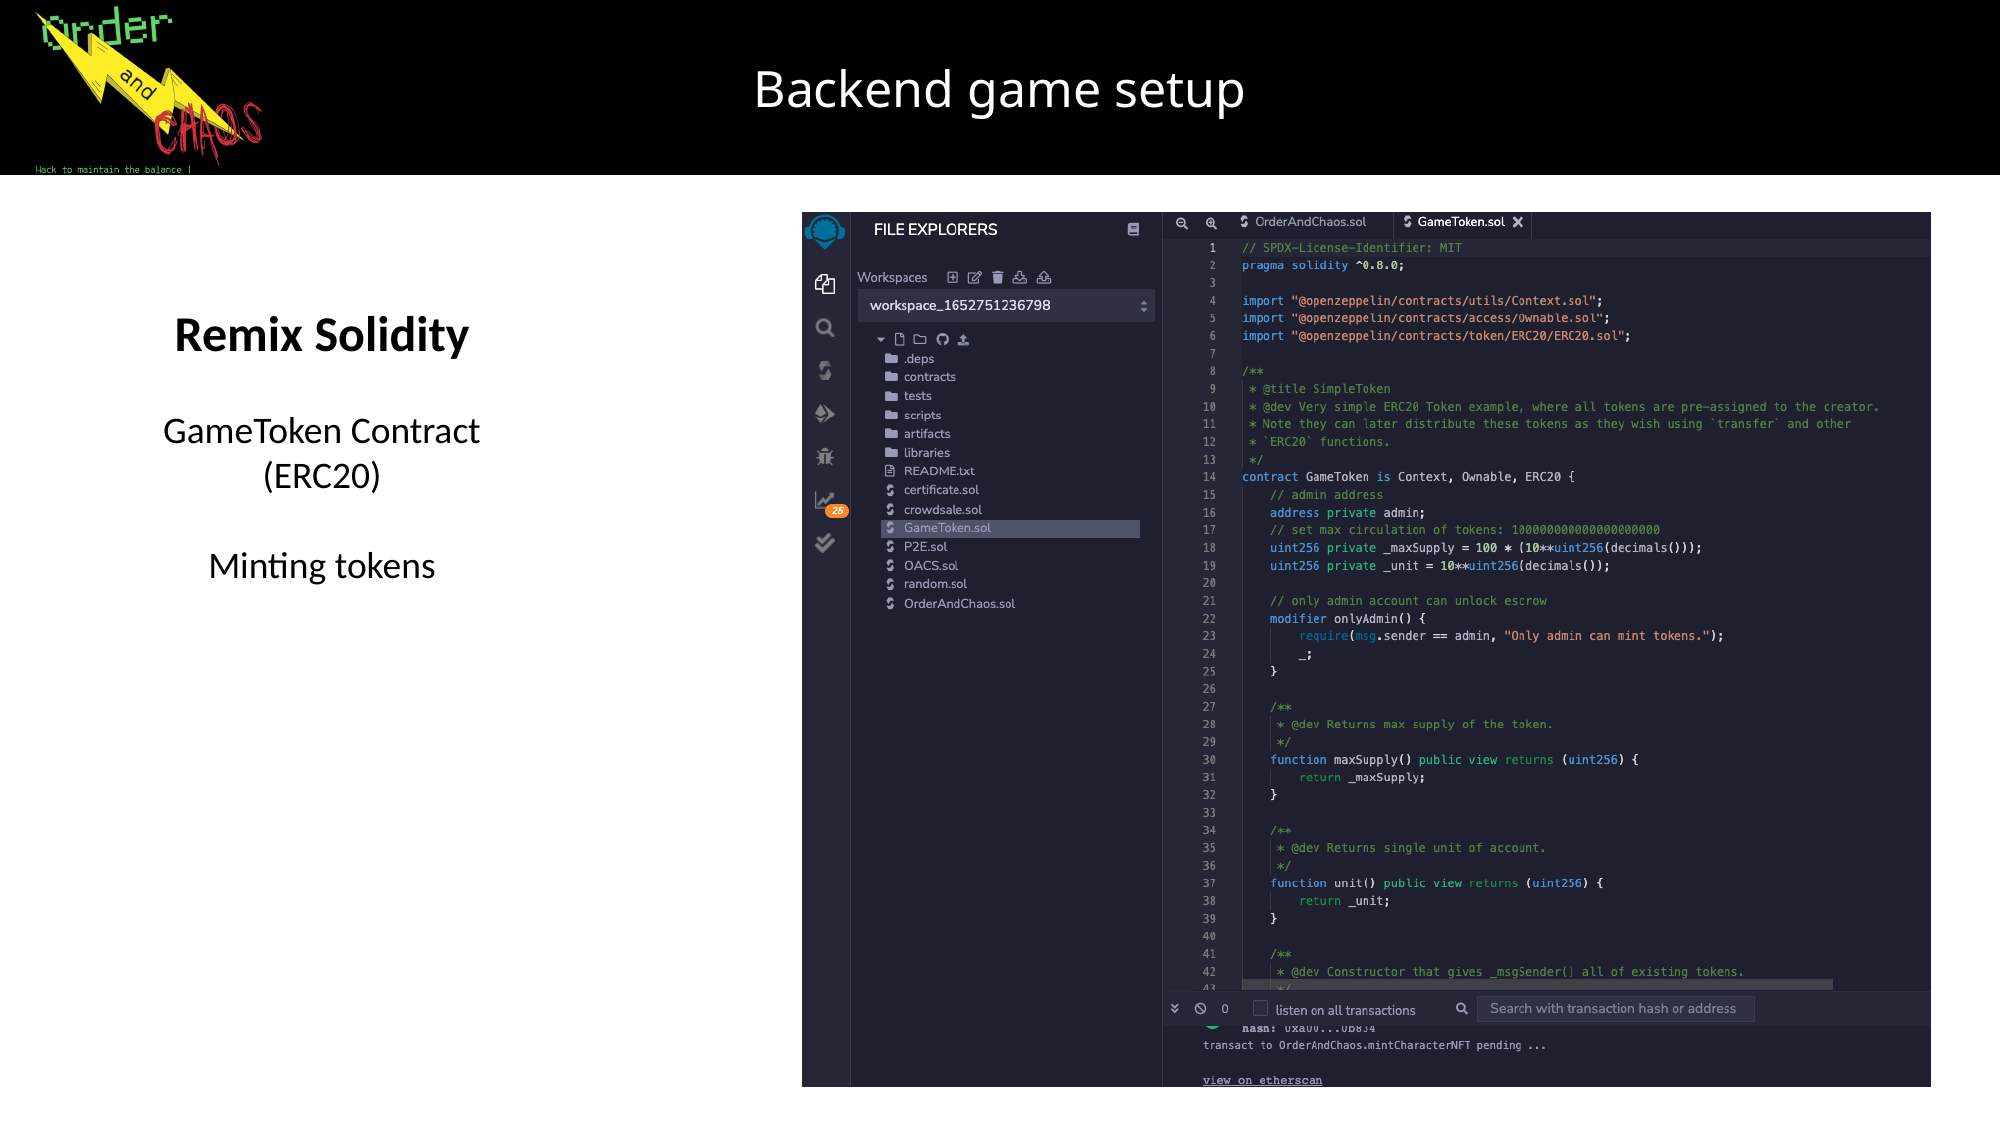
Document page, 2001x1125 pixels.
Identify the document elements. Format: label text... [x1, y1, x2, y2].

text_box Remix Solidity GameToken Contract (ERC20) Minting tokens [90, 294, 555, 639]
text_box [0, 0, 2000, 175]
picture [802, 212, 1931, 1087]
